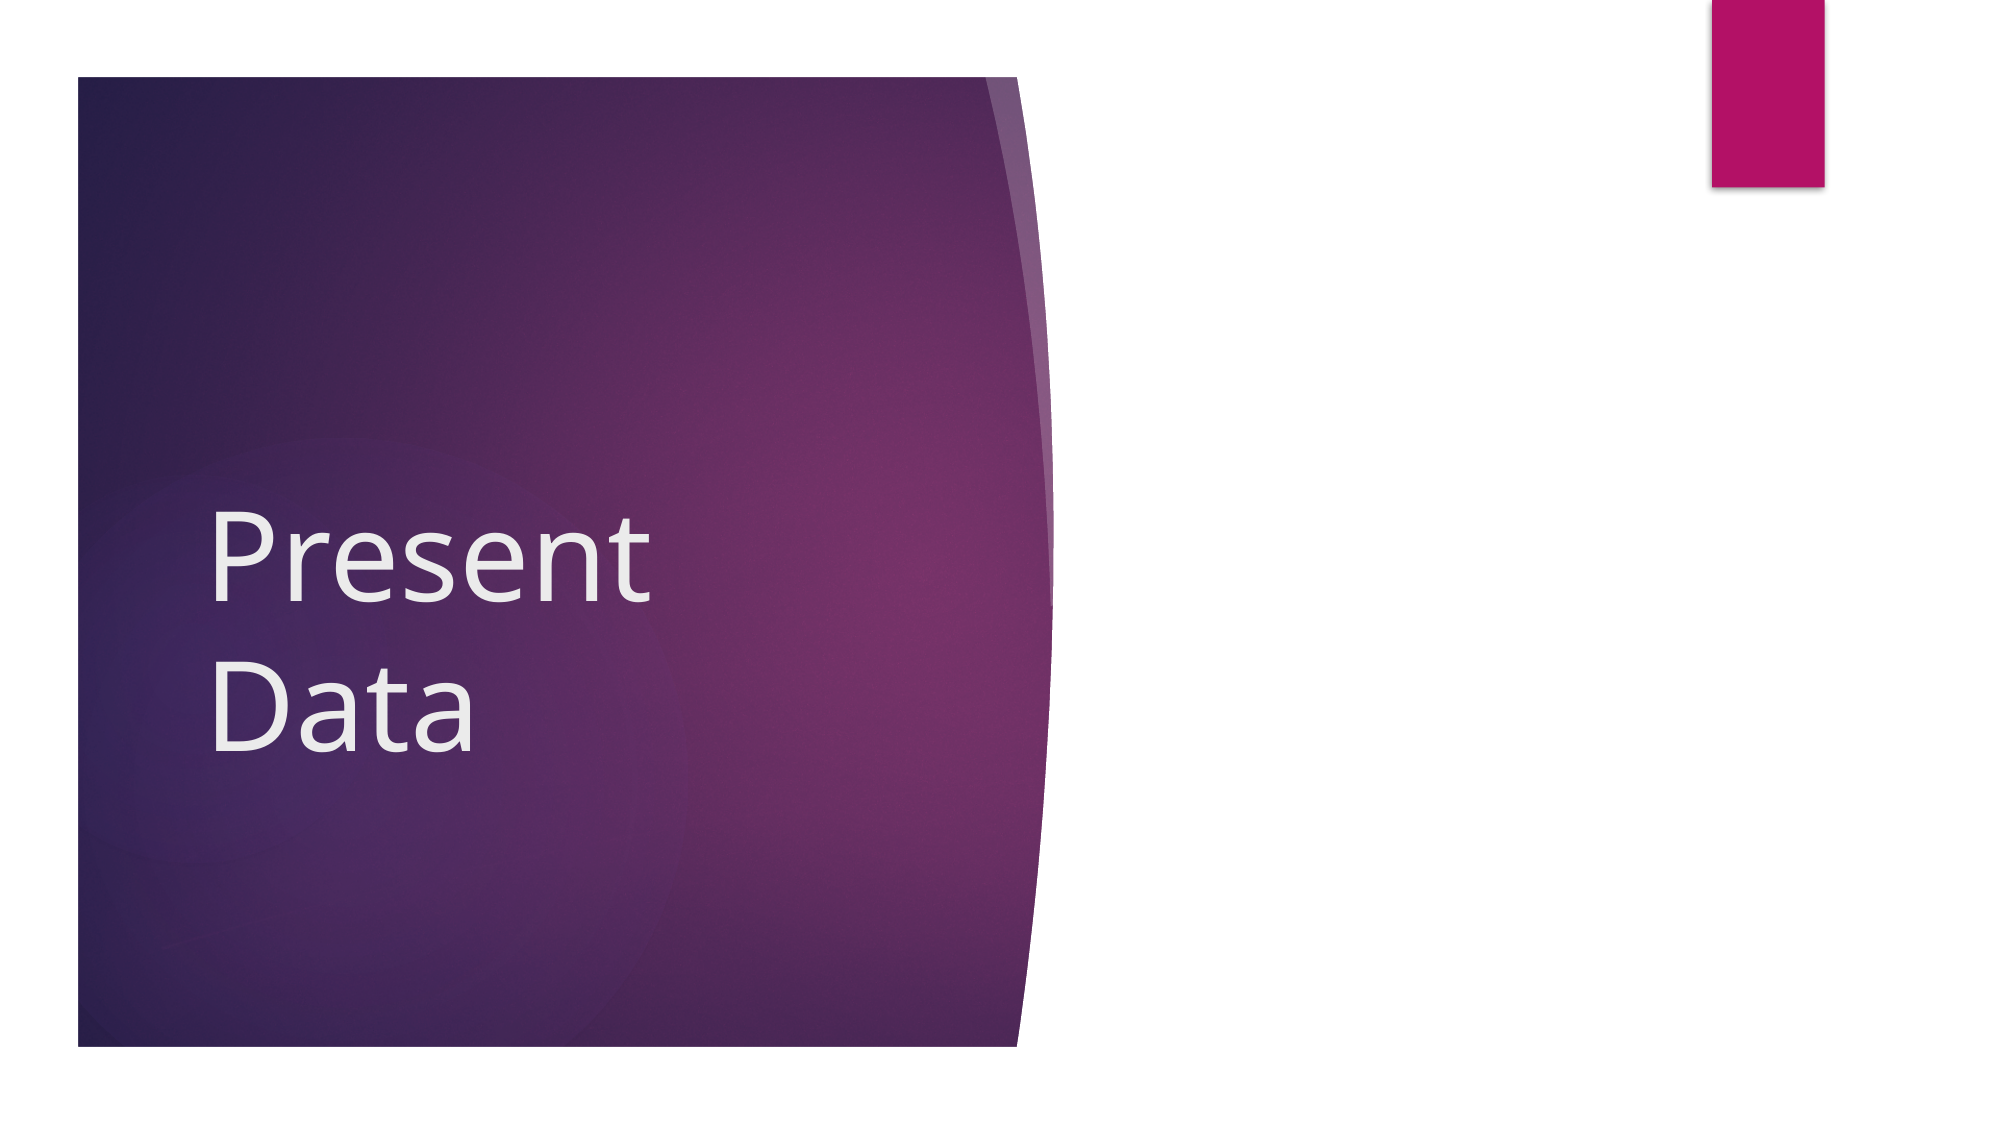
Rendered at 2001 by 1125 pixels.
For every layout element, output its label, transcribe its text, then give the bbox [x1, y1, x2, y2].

title Present Data [189, 439, 904, 814]
